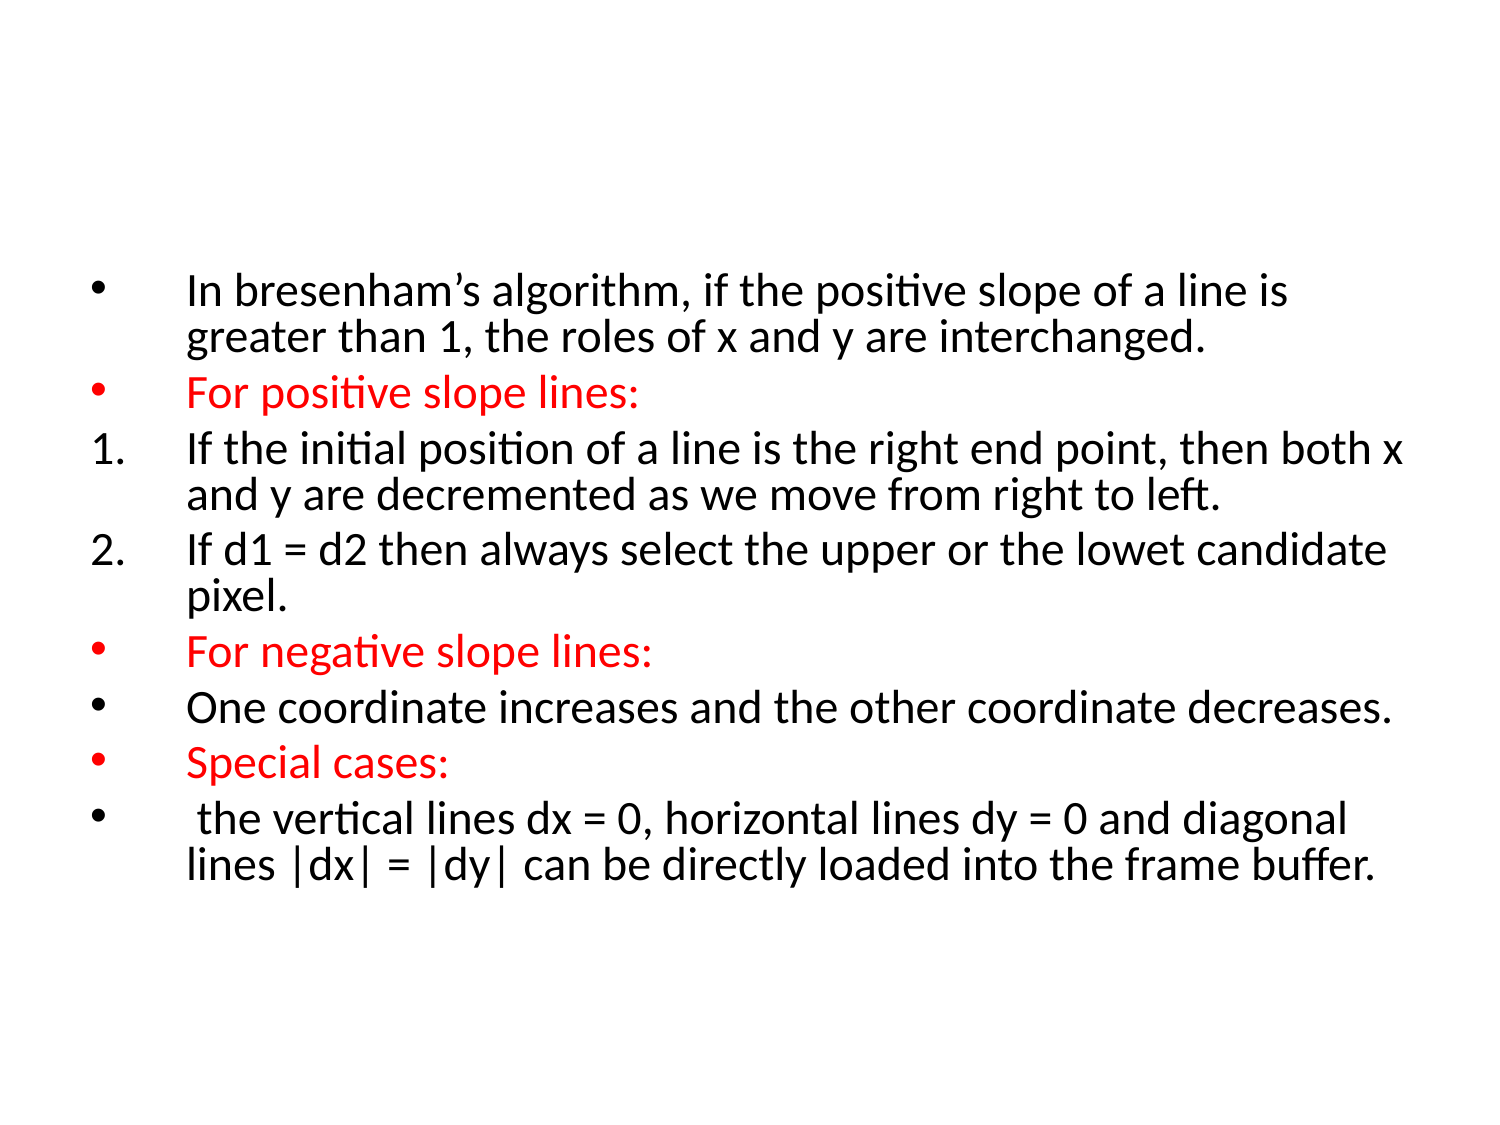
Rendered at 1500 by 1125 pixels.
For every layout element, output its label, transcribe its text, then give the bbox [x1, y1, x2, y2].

list In bresenham’s algorithm, if the positive slope of a line is greater than 1, the roles of x and y are interchanged. For positive slope lines: If the initial position of a line is the right end point, then both x and y are decremented as we move from right to left. If d1 = d2 then always select the upper or the lowet candidate pixel. For negative slope lines: One coordinate increases and the other coordinate decreases. Special cases: the vertical lines dx = 0, horizontal lines dy = 0 and diagonal lines |dx| = |dy| can be directly loaded into the frame buffer. [75, 262, 1425, 1005]
